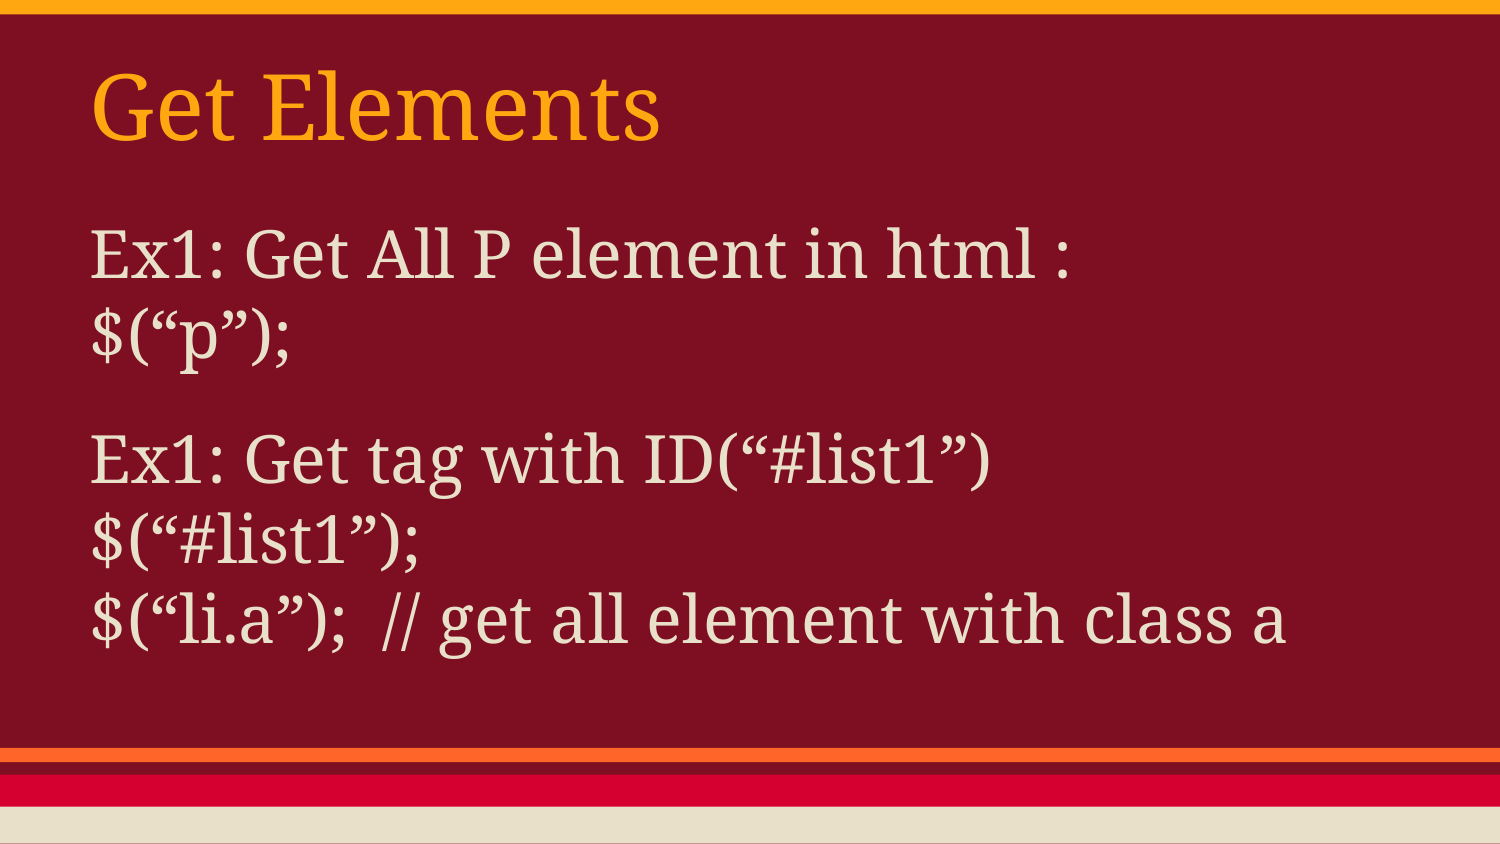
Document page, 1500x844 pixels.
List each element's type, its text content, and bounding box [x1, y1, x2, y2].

text_box Get Elements [74, 33, 1425, 175]
text_box Ex1: Get All P element in html : $(“p”); Ex1: Get tag with ID(“#list1”) $(“#list1”); $(“li.a”); // get all element with class a [74, 196, 1425, 733]
